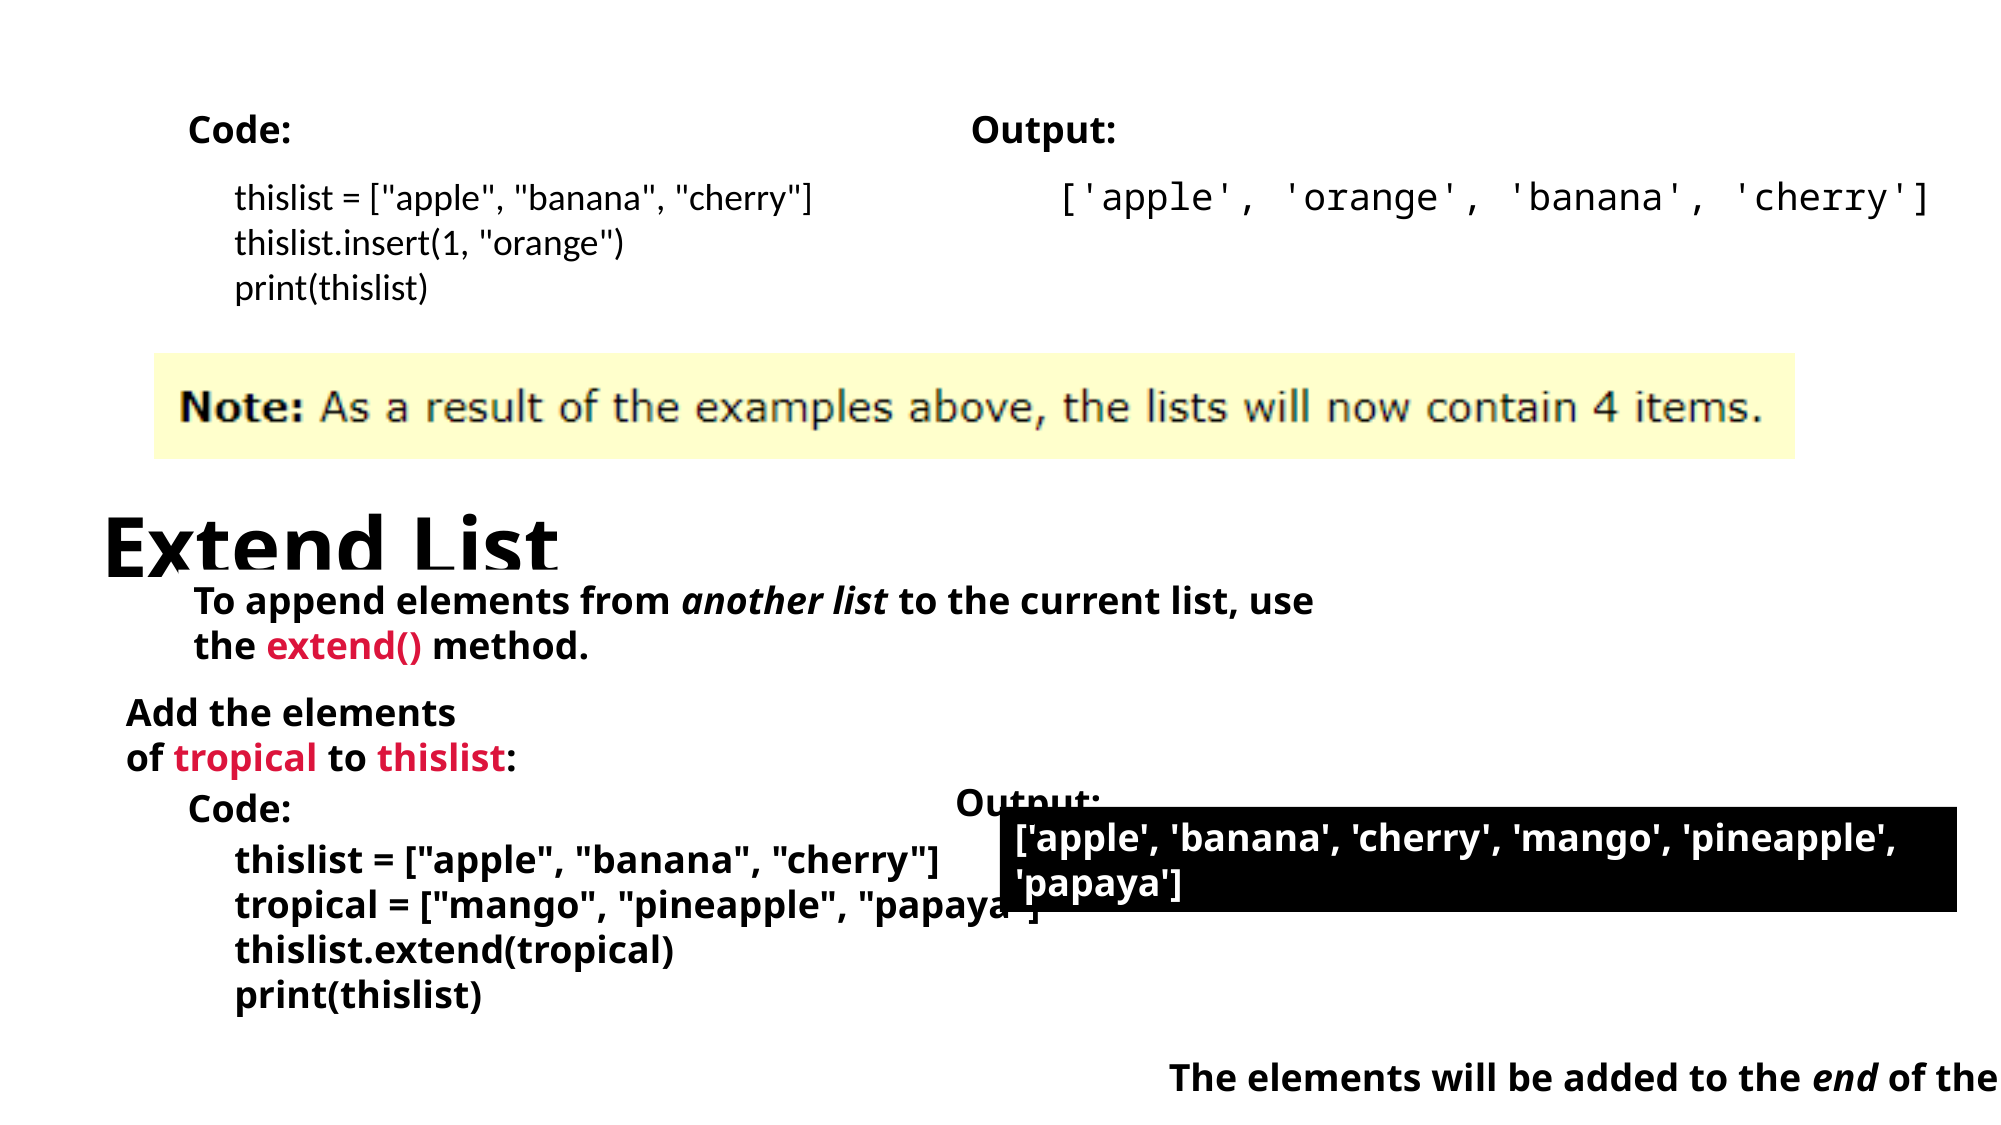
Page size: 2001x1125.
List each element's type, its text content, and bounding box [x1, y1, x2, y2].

text_box Code: [172, 98, 307, 159]
text_box thislist = ["apple", "banana", "cherry"] tropical = ["mango", "pineapple", "papaya"] thislist.extend(tropical) print(thislist) [219, 828, 1241, 1024]
text_box ['apple', 'orange', 'banana', 'cherry'] [1041, 165, 2000, 226]
picture [154, 353, 1795, 459]
text_box Add the elements of tropical to thislist: [110, 680, 831, 786]
text_box ['apple', 'banana', 'cherry', 'mango', 'pineapple', 'papaya'] [999, 806, 1957, 912]
text_box Code: [172, 778, 307, 838]
text_box Extend List [86, 486, 1107, 602]
text_box Output: [955, 98, 1132, 159]
text_box The elements will be added to the end of the list. [1154, 1046, 2000, 1107]
text_box To append elements from another list to the current list, use the extend() method. [178, 569, 1665, 675]
text_box Output: [940, 772, 1117, 832]
text_box thislist = ["apple", "banana", "cherry"] thislist.insert(1, "orange") print(thislist) [219, 165, 1220, 316]
